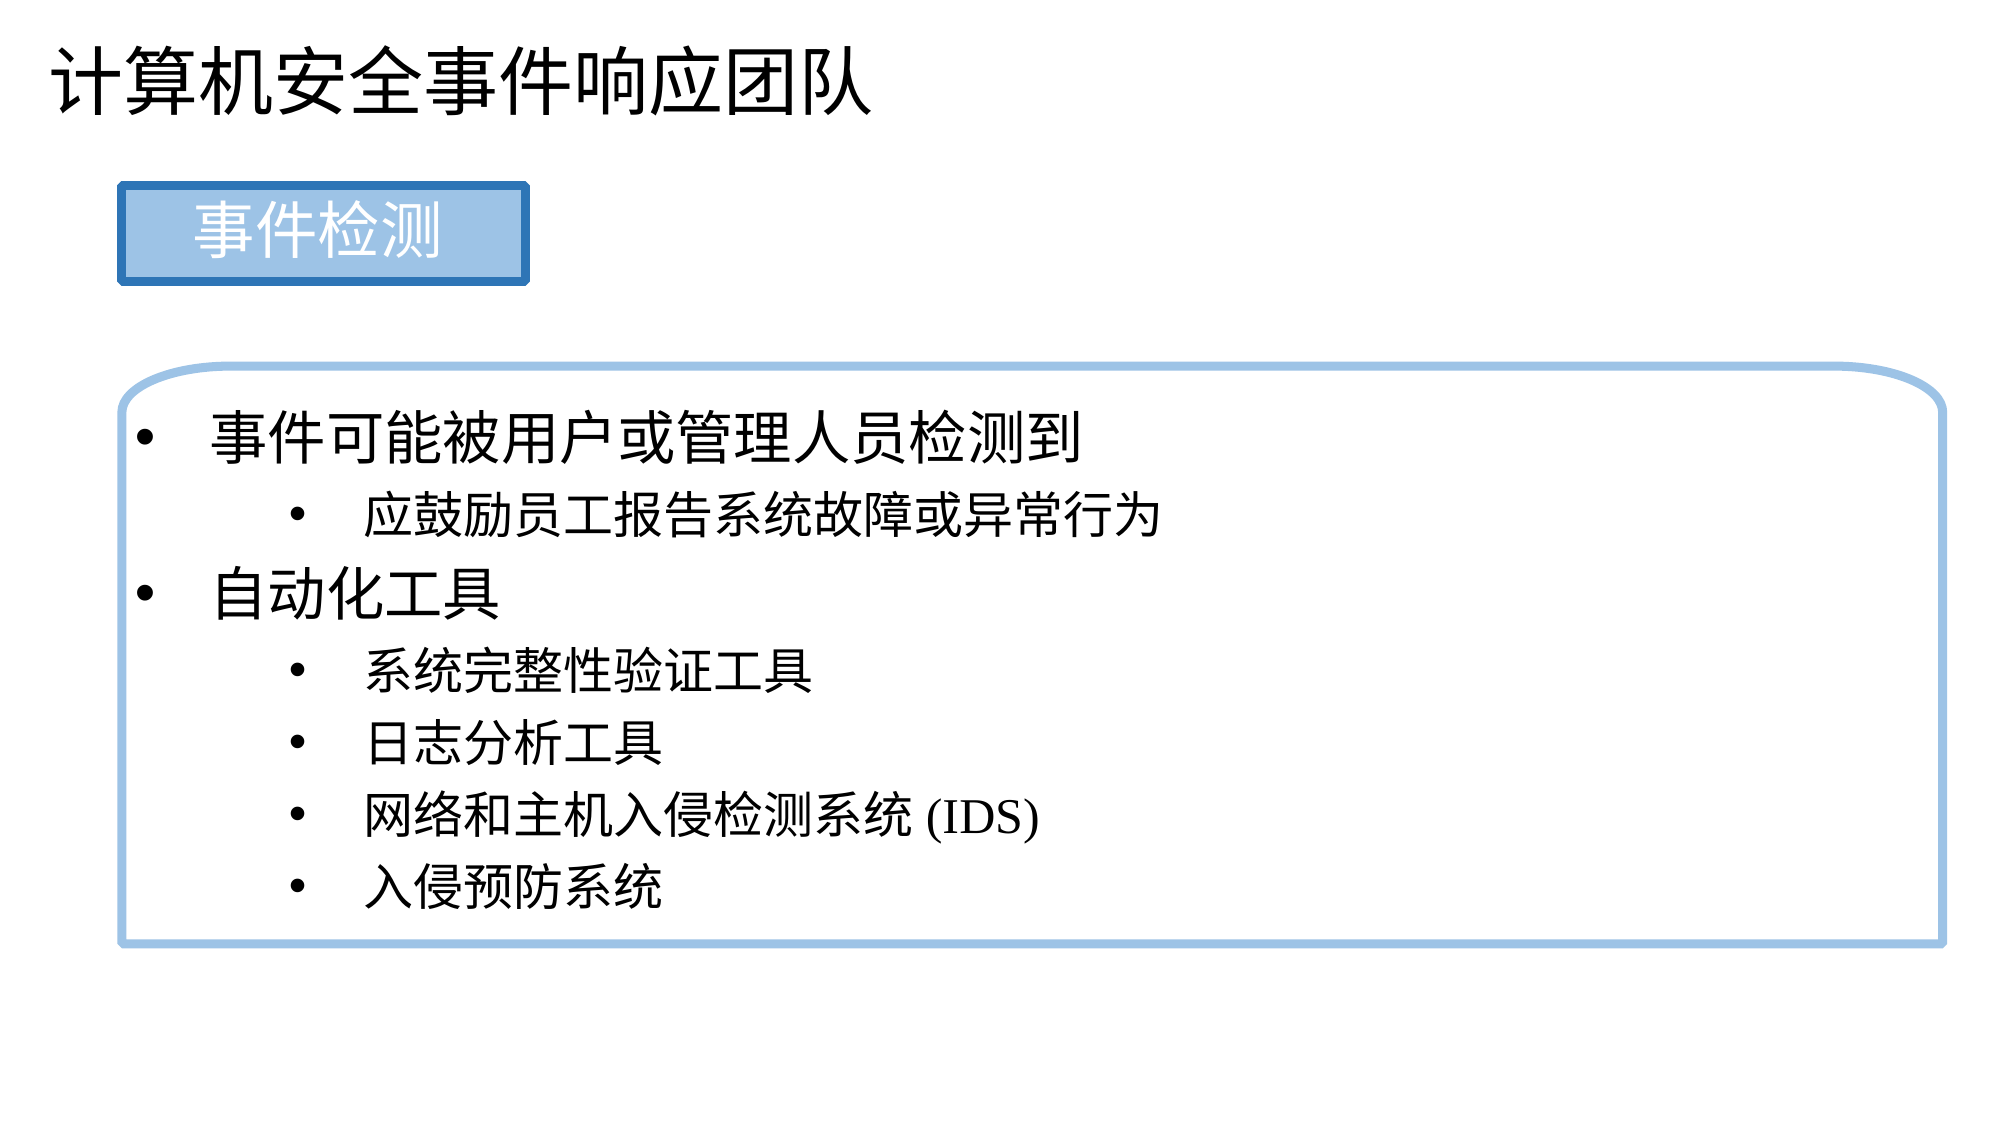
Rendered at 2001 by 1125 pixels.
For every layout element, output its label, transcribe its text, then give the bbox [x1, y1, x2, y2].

text_box 事件可能被用户或管理人员检测到 应鼓励员工报告系统故障或异常行为 自动化工具 系统完整性验证工具 日志分析工具 网络和主机入侵检测系统(IDS) 入侵预防系统 [121, 366, 1943, 944]
text_box 事件检测 [121, 185, 526, 282]
text_box 计算机安全事件响应团队 [31, 0, 1049, 160]
